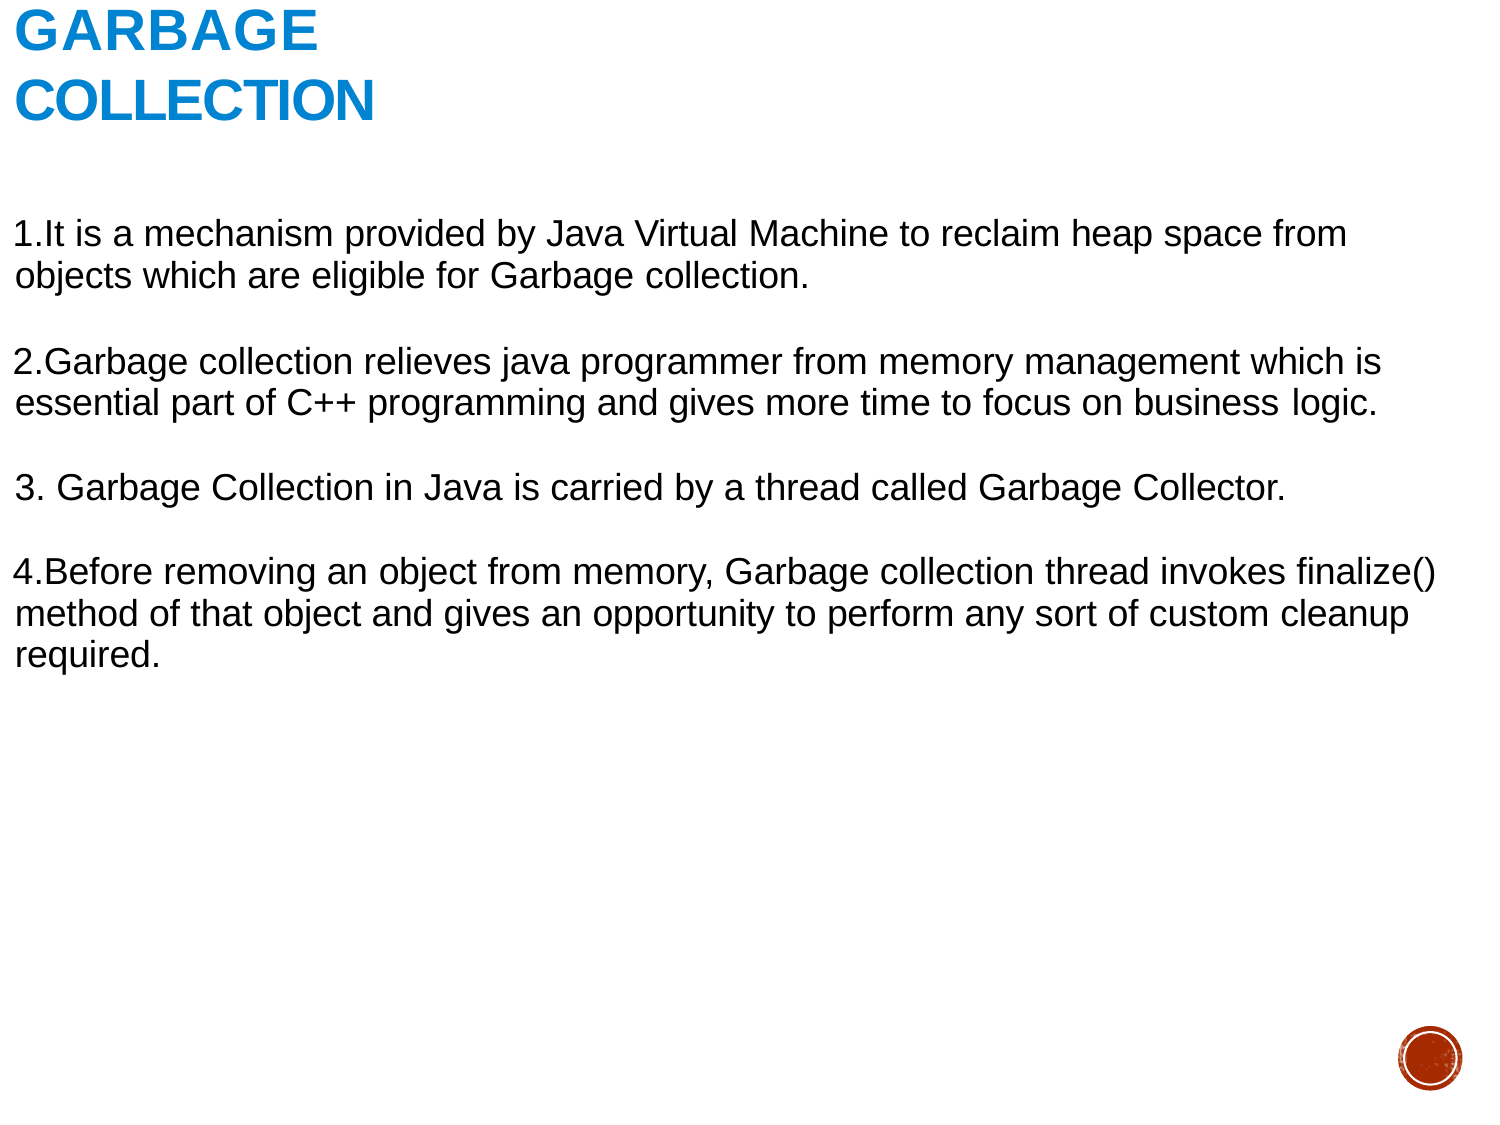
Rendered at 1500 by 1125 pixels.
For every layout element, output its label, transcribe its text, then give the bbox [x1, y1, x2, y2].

text_box It is a mechanism provided by Java Virtual Machine to reclaim heap space from objects which are eligible for Garbage collection. Garbage collection relieves java programmer from memory management which is essential part of C++ programming and gives more time to focus on business logic. Garbage Collection in Java is carried by a thread called Garbage Collector. Before removing an object from memory, Garbage collection thread invokes finalize() method of that object and gives an opportunity to perform any sort of custom cleanup required. [12, 210, 1464, 676]
title Garbage Collection [12, 0, 545, 157]
